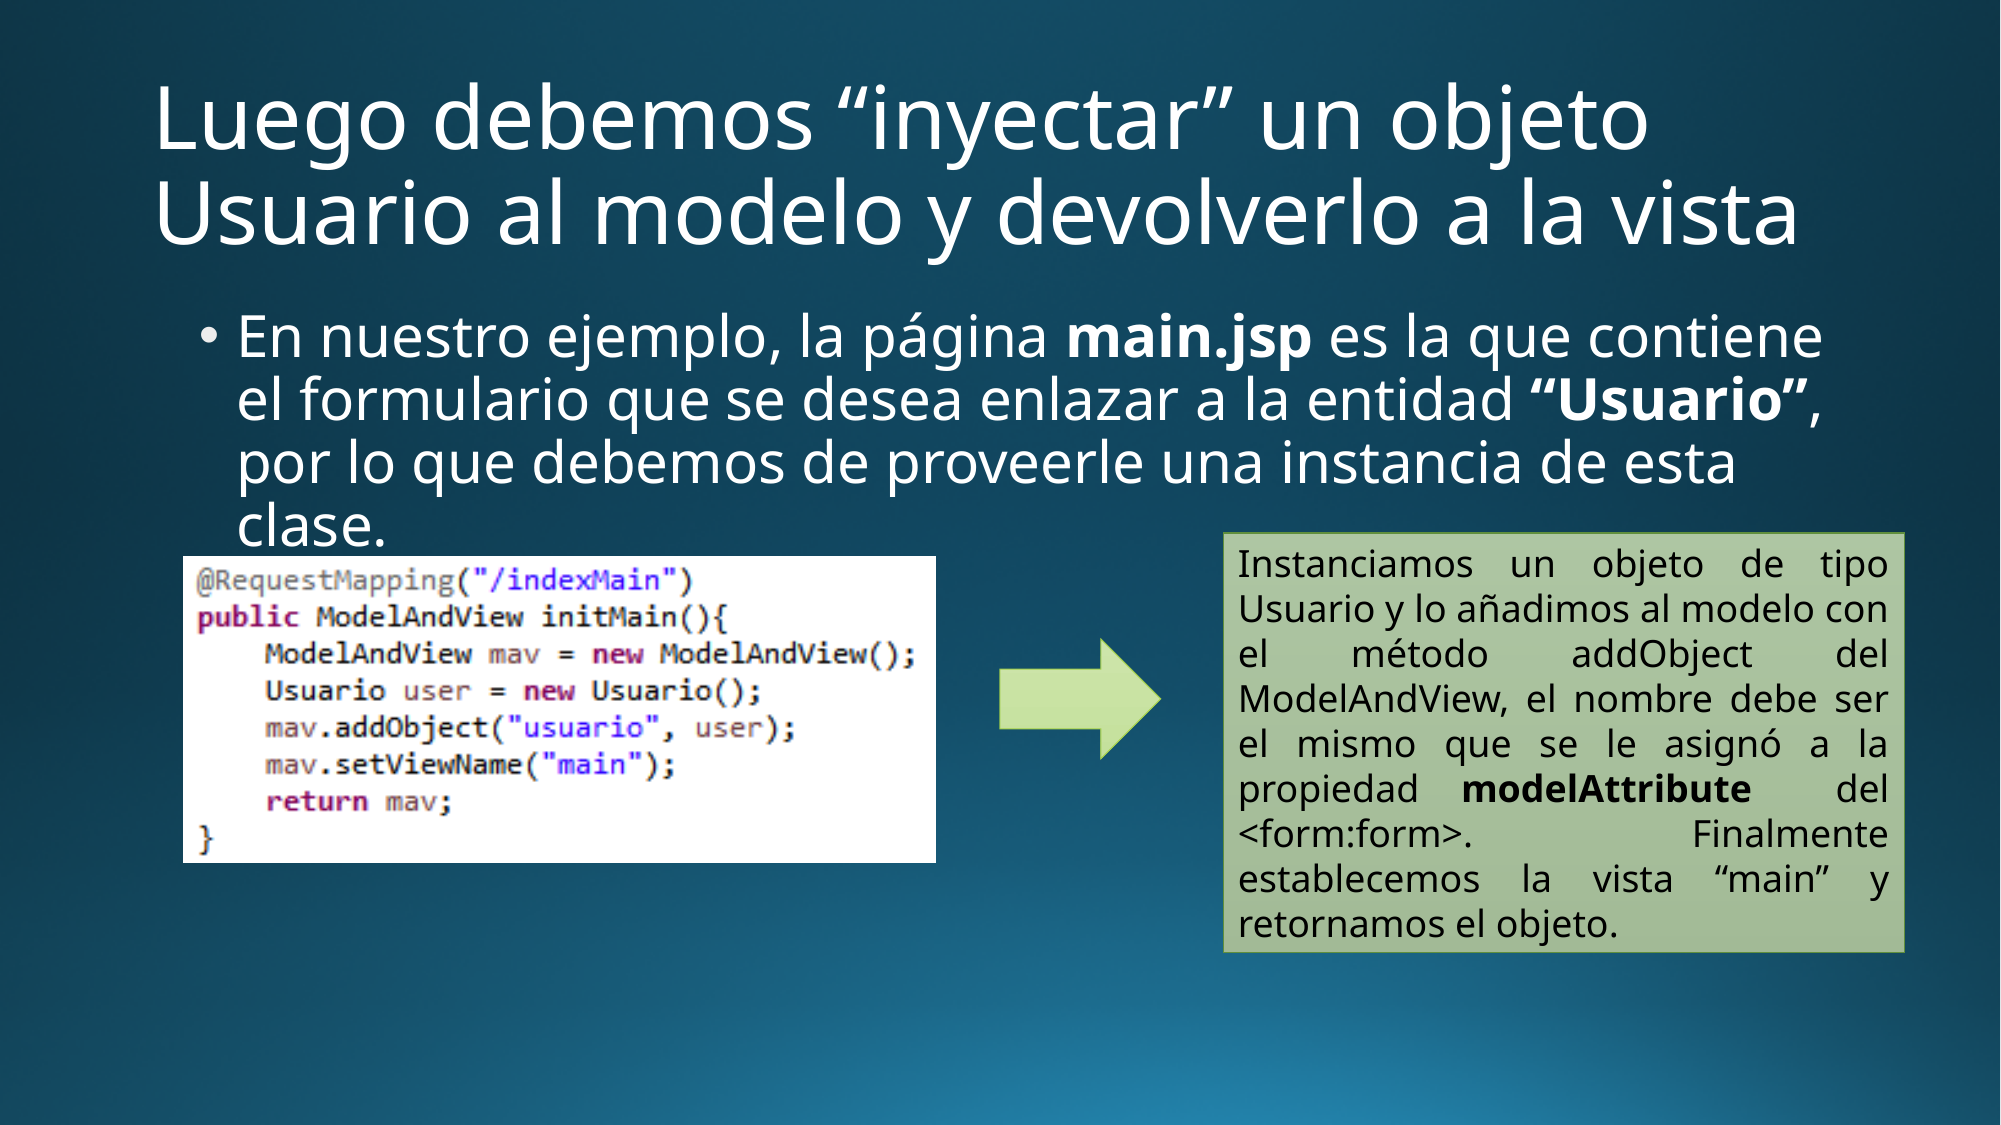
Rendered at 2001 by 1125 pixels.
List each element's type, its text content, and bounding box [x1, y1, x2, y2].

text_box [999, 637, 1162, 761]
title Luego debemos “inyectar” un objeto Usuario al modelo y devolverlo a la vista [137, 59, 1863, 278]
list En nuestro ejemplo, la página main.jsp es la que contiene el formulario que se desea enlazar a la entidad “Usuario”, por lo que debemos de proveerle una instancia de esta clase. [183, 299, 1863, 511]
text_box Instanciamos un objeto de tipo Usuario y lo añadimos al modelo con el método addObject del ModelAndView, el nombre debe ser el mismo que se le asignó a la propiedad modelAttribute del <form:form>. Finalmente establecemos la vista “main” y retornamos el objeto. [1223, 532, 1905, 953]
picture [0, 0, 2001, 1125]
